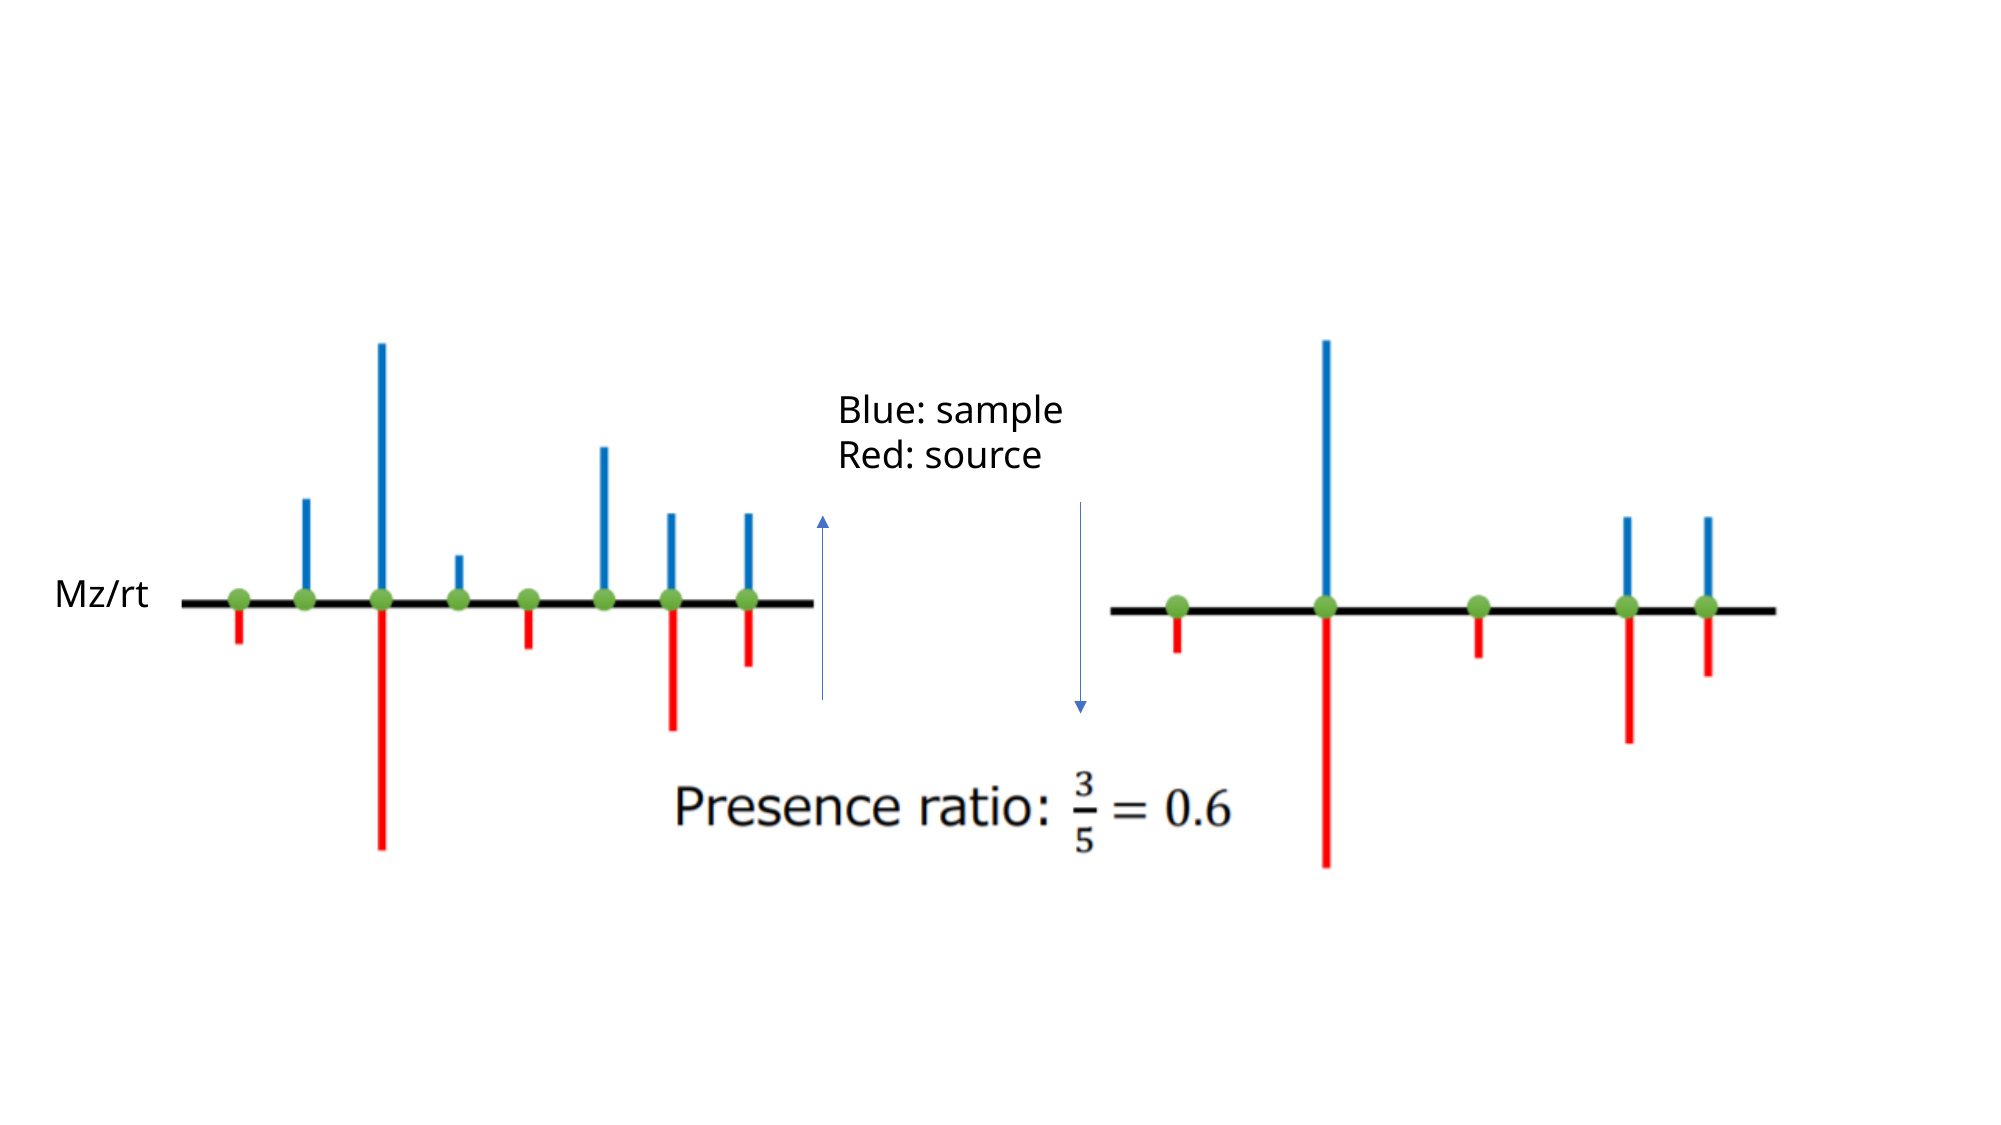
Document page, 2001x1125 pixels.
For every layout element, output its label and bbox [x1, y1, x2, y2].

picture [20, 288, 1819, 875]
